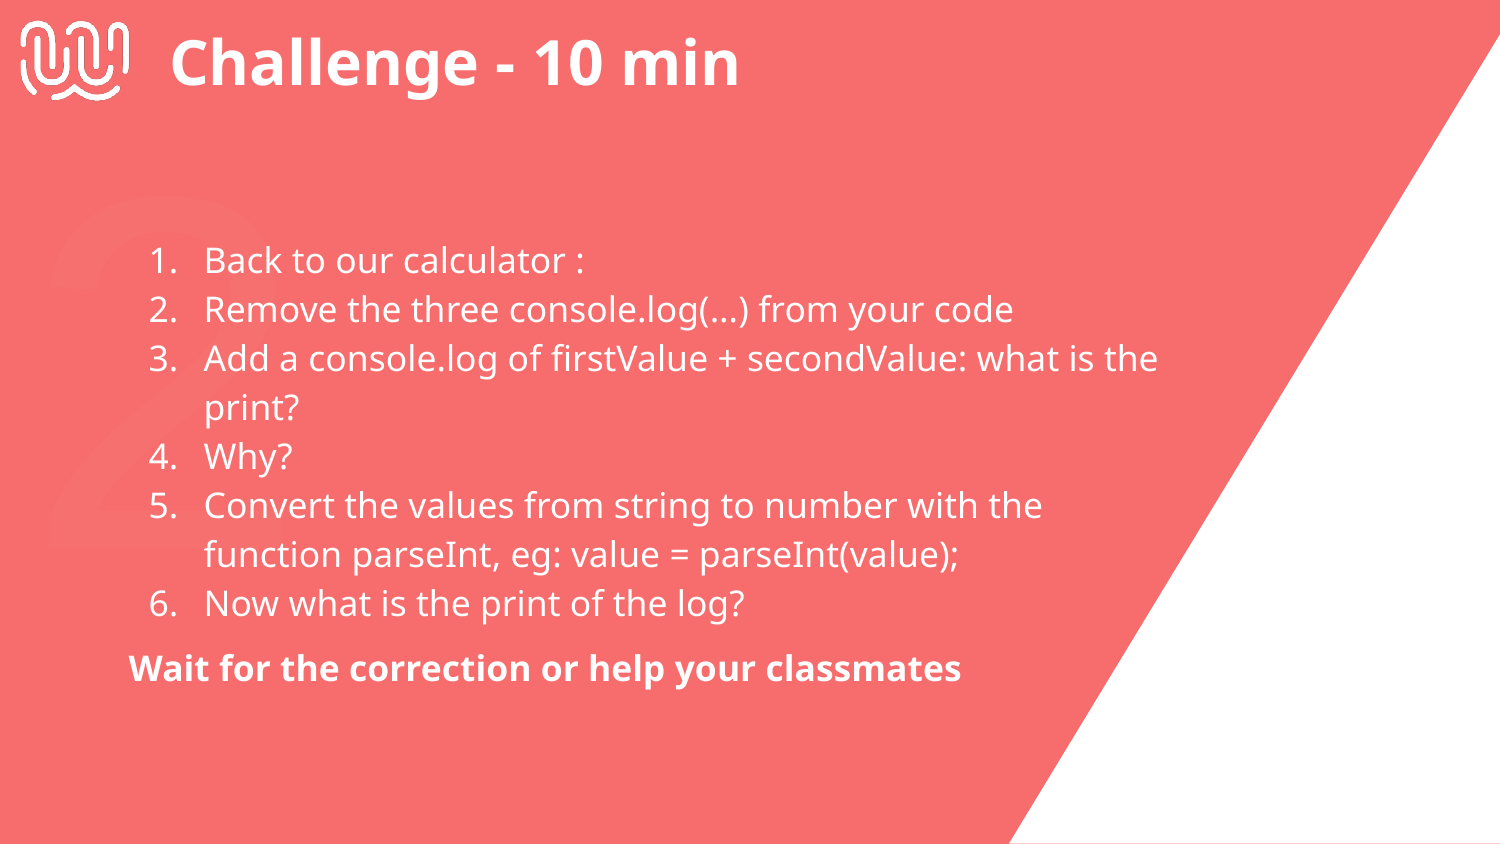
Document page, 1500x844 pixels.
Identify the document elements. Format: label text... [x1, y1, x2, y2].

title Challenge - 10 min [154, 7, 844, 114]
text_box [1008, 34, 1500, 844]
text_box Back to our calculator : Remove the three console.log(...) from your code Add a console.log of firstValue + secondValue: what is the print? Why? Convert the values from string to number with the function parseInt, eg: value = parseInt(value); Now what is the print of the log? Wait for the correction or help your classmates [128, 231, 1221, 703]
picture [20, 20, 134, 101]
